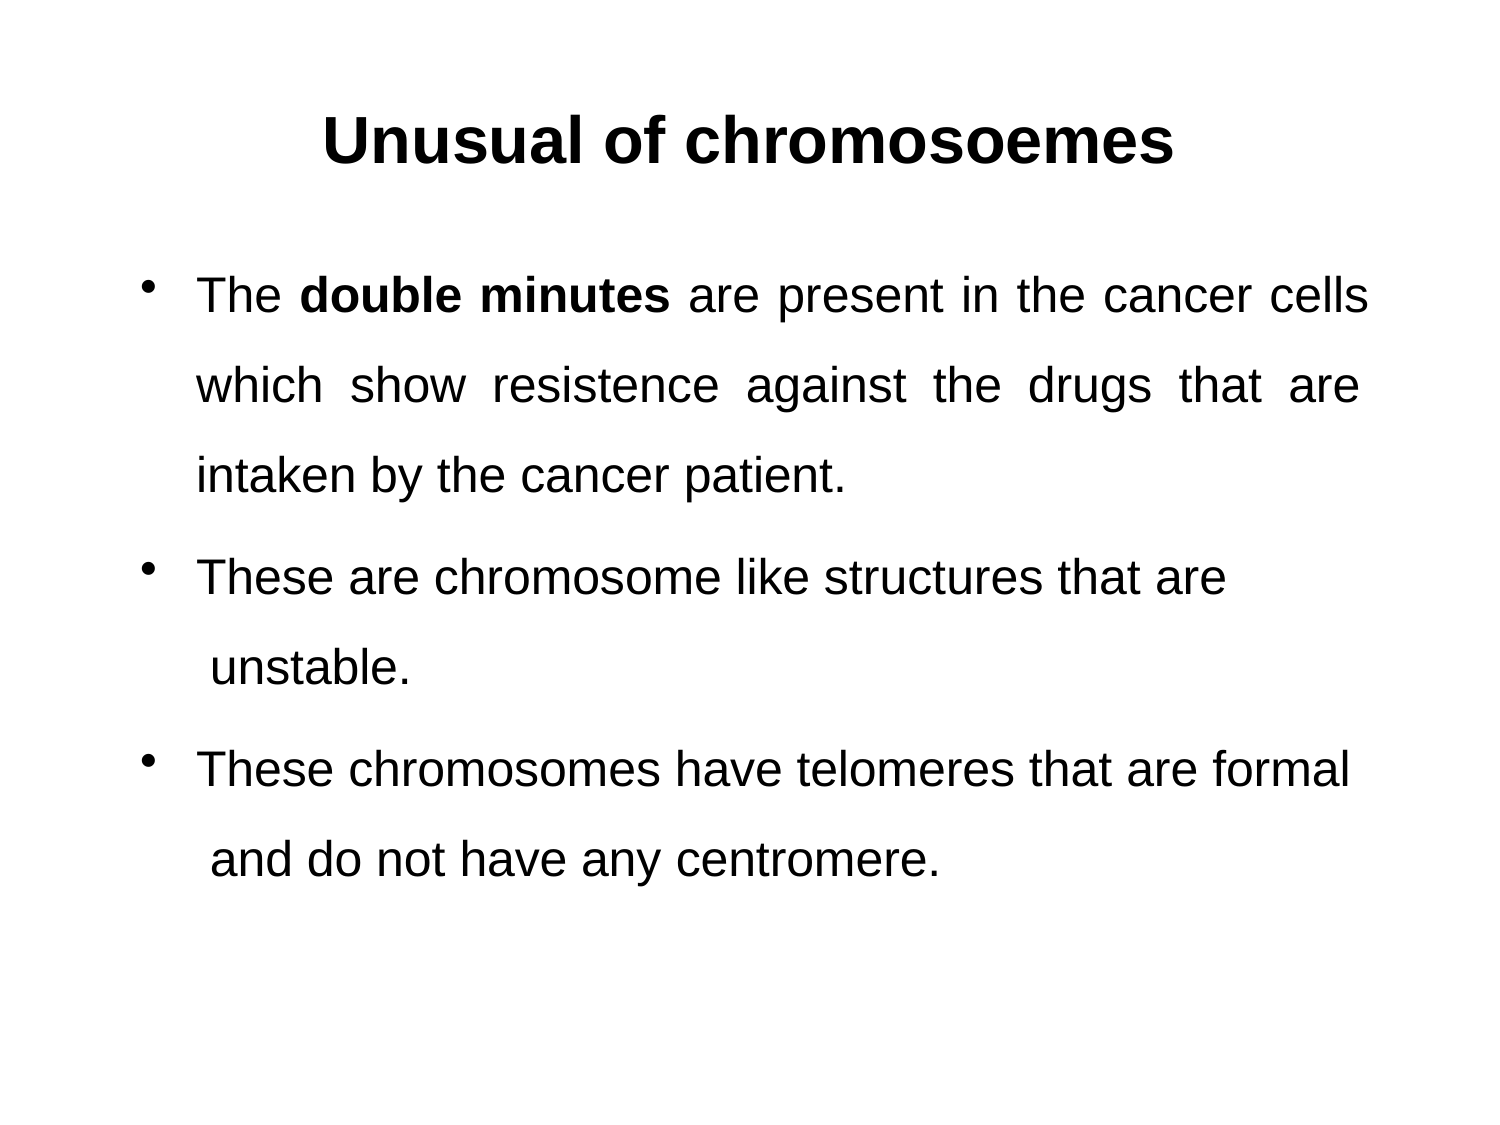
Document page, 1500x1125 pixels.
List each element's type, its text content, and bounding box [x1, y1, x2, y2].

title Unusual of chromosoemes [320, 95, 1180, 230]
text_box The double minutes are present in the cancer cells which show resistence against the drugs that are intaken by the cancer patient. These are chromosome like structures that are unstable. These chromosomes have telomeres that are formal and do not have any centromere. [137, 230, 1387, 887]
